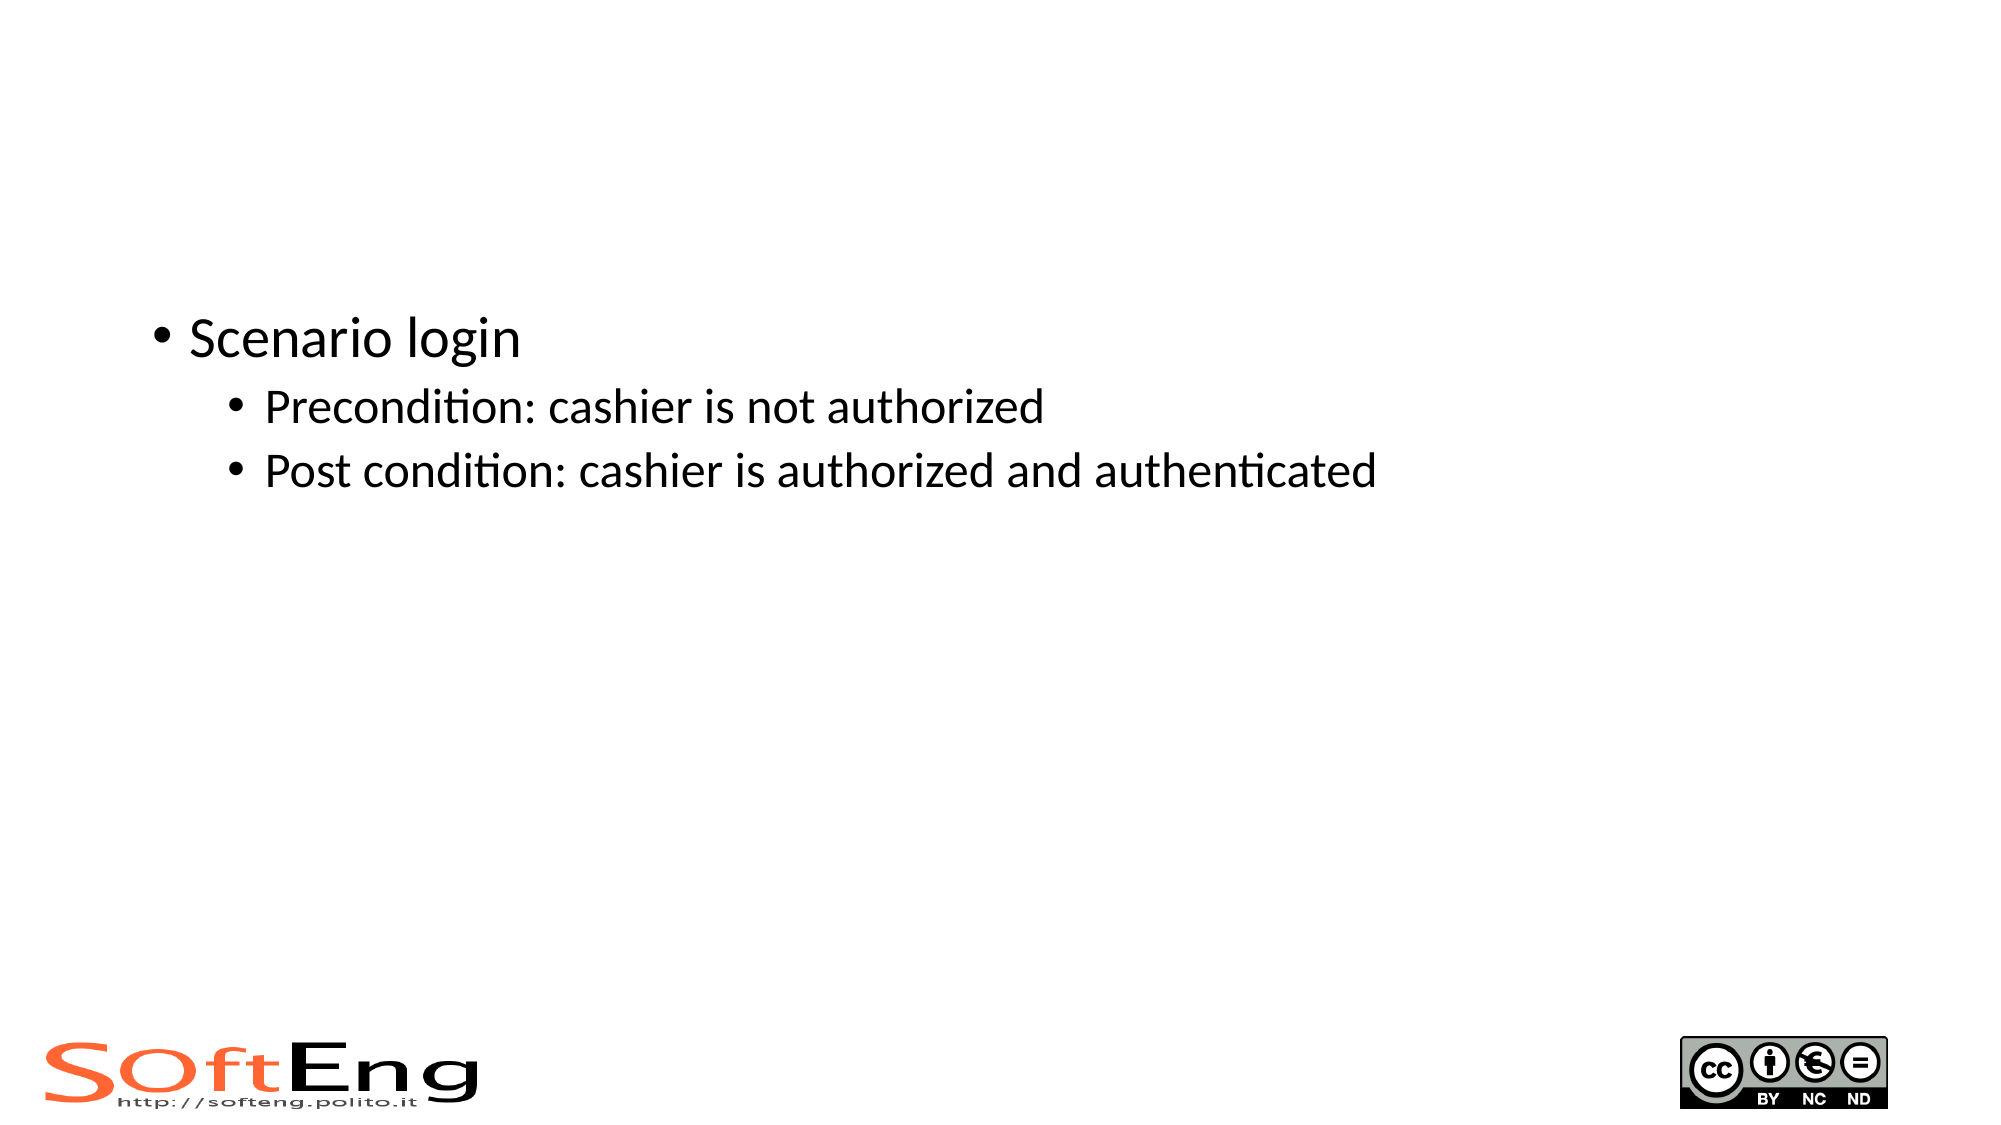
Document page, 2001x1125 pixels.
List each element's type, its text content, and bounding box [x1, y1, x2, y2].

list Scenario login Precondition: cashier is not authorized Post condition: cashier is authorized and authenticated [137, 299, 1863, 1014]
picture [37, 1026, 488, 1119]
picture [1680, 1036, 1888, 1109]
